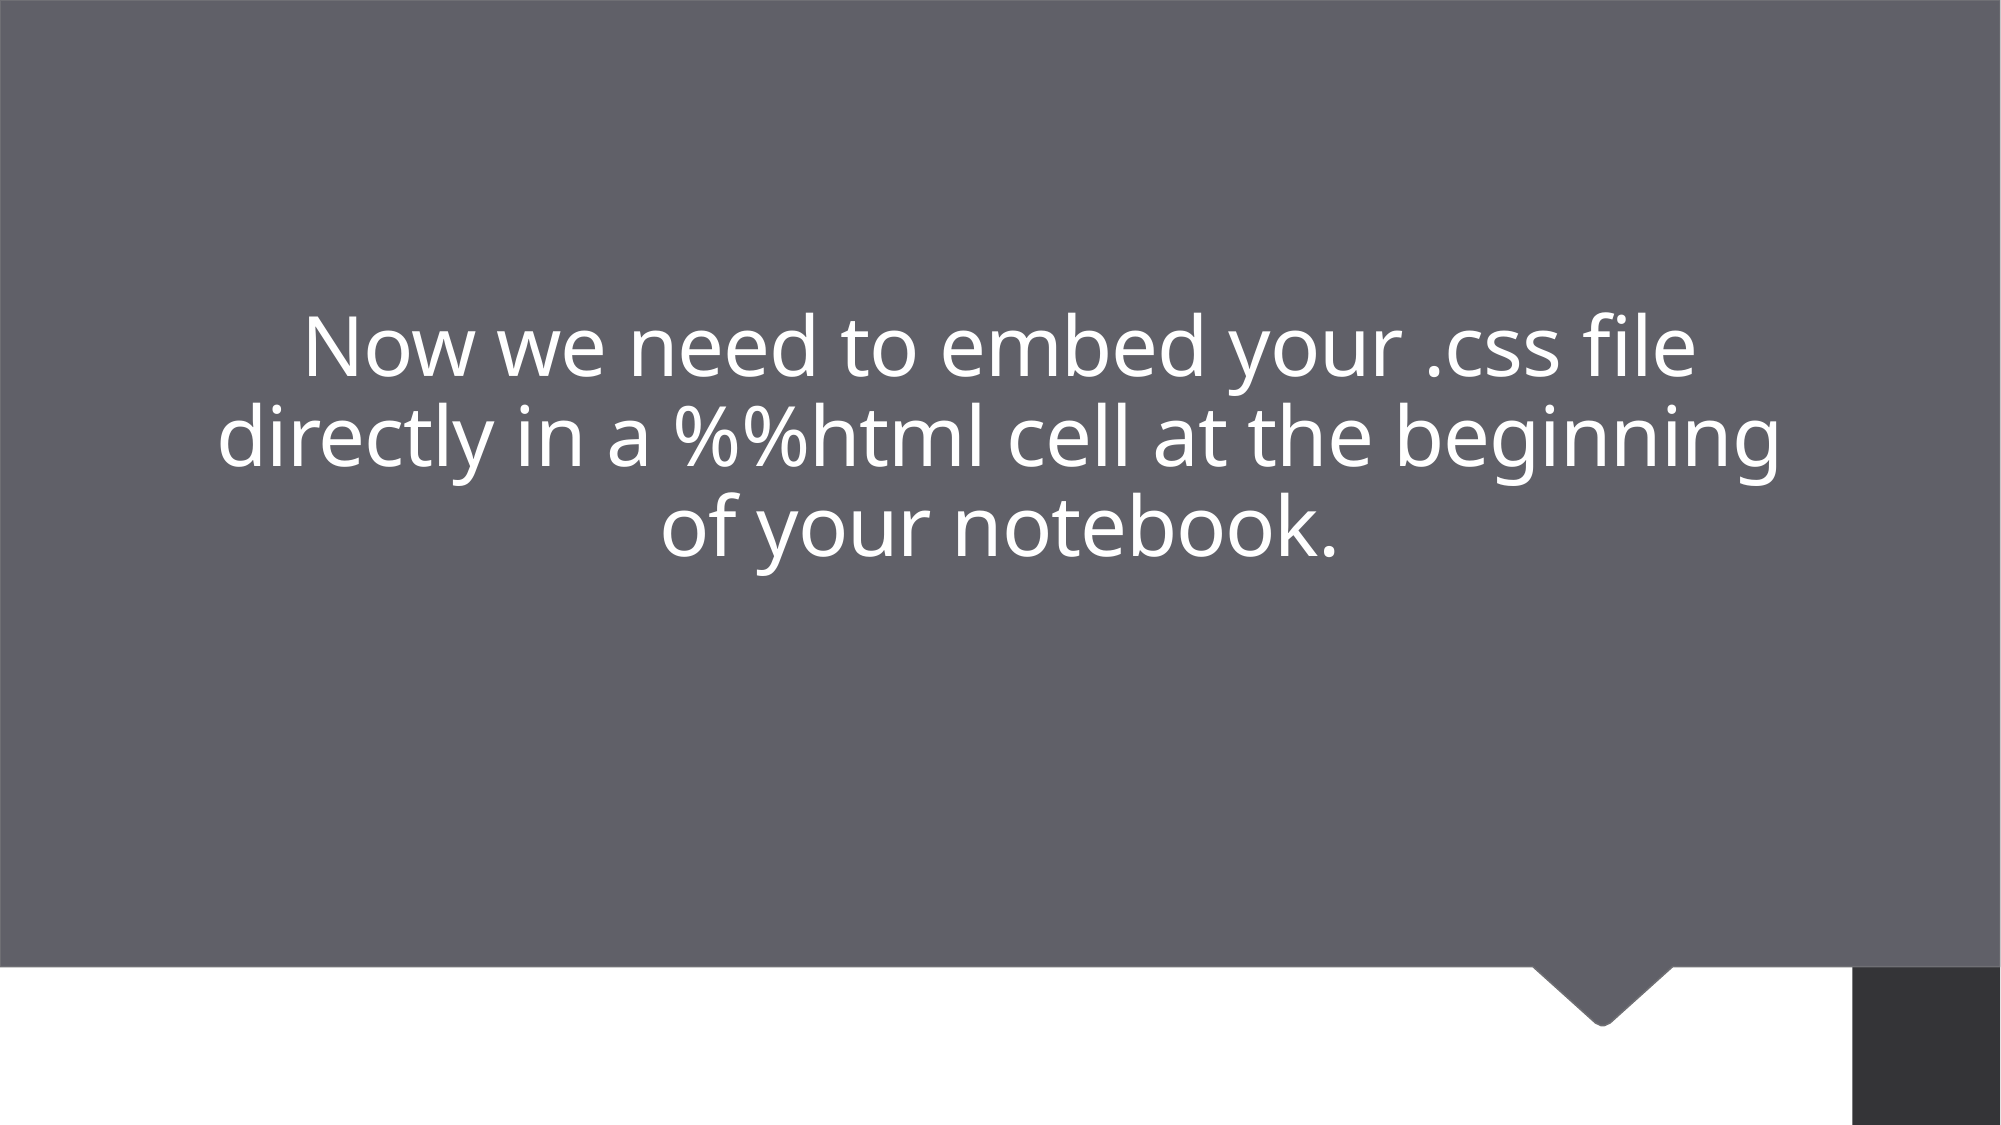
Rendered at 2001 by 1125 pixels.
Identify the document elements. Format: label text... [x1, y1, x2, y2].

title Now we need to embed your .css file directly in a %%html cell at the beginning of your notebook. [173, 67, 1827, 912]
